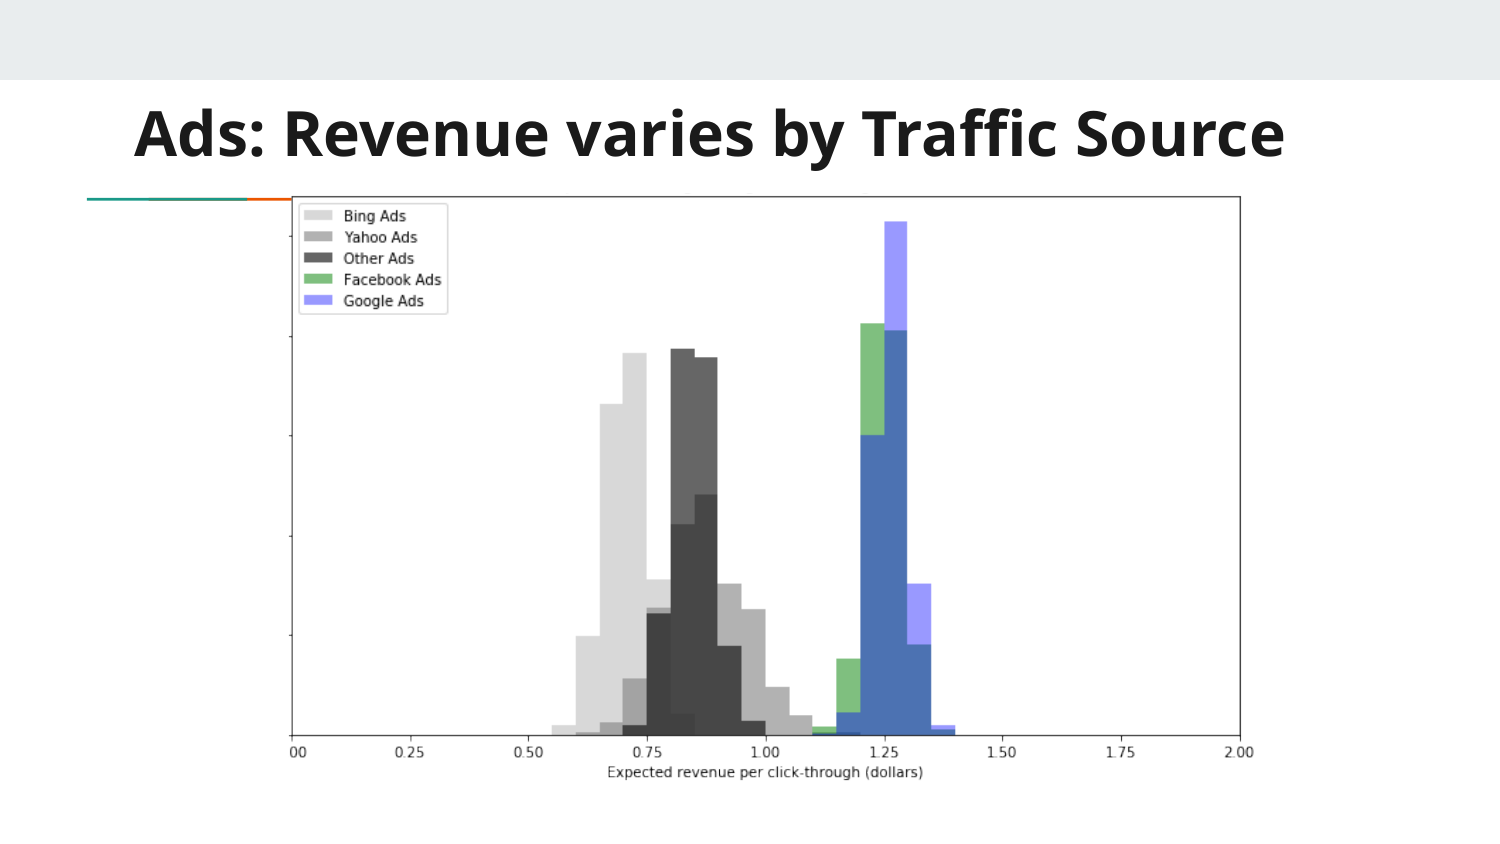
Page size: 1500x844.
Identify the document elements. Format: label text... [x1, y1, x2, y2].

picture [288, 193, 1264, 790]
title Ads: Revenue varies by Traffic Source [119, 79, 1381, 305]
